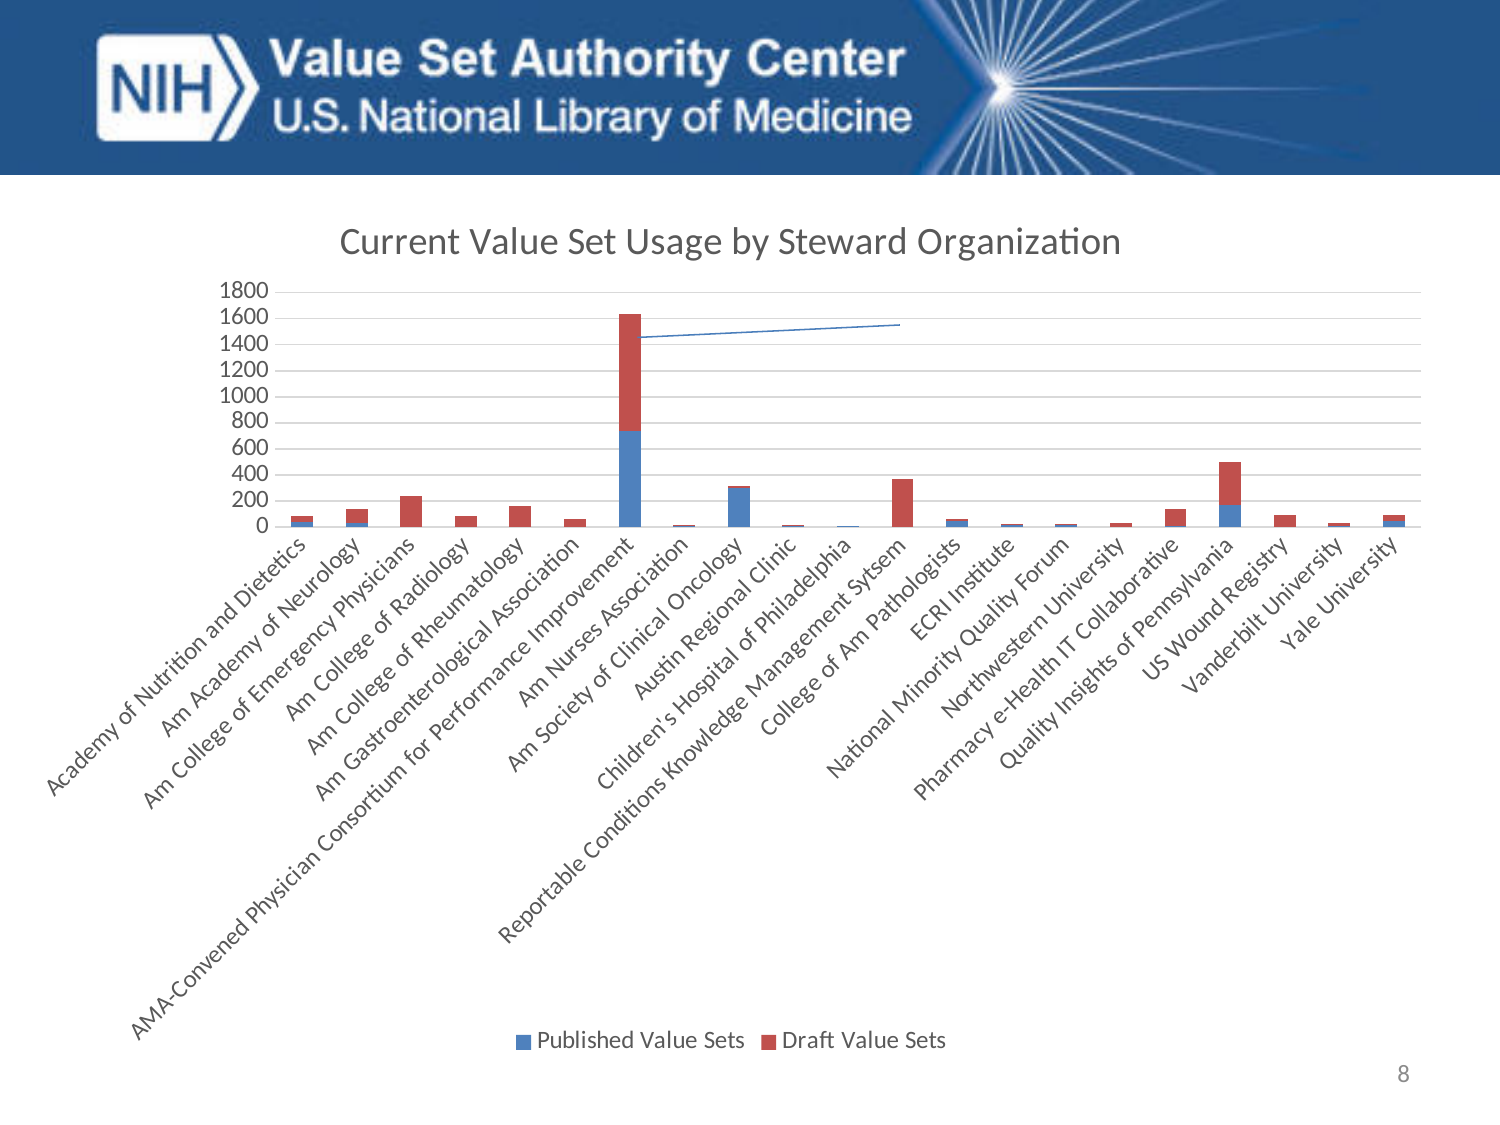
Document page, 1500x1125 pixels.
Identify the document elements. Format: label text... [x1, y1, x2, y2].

chart [12, 187, 1451, 1062]
slide_number 8 [1074, 1069, 1425, 1103]
picture [0, 0, 1500, 175]
